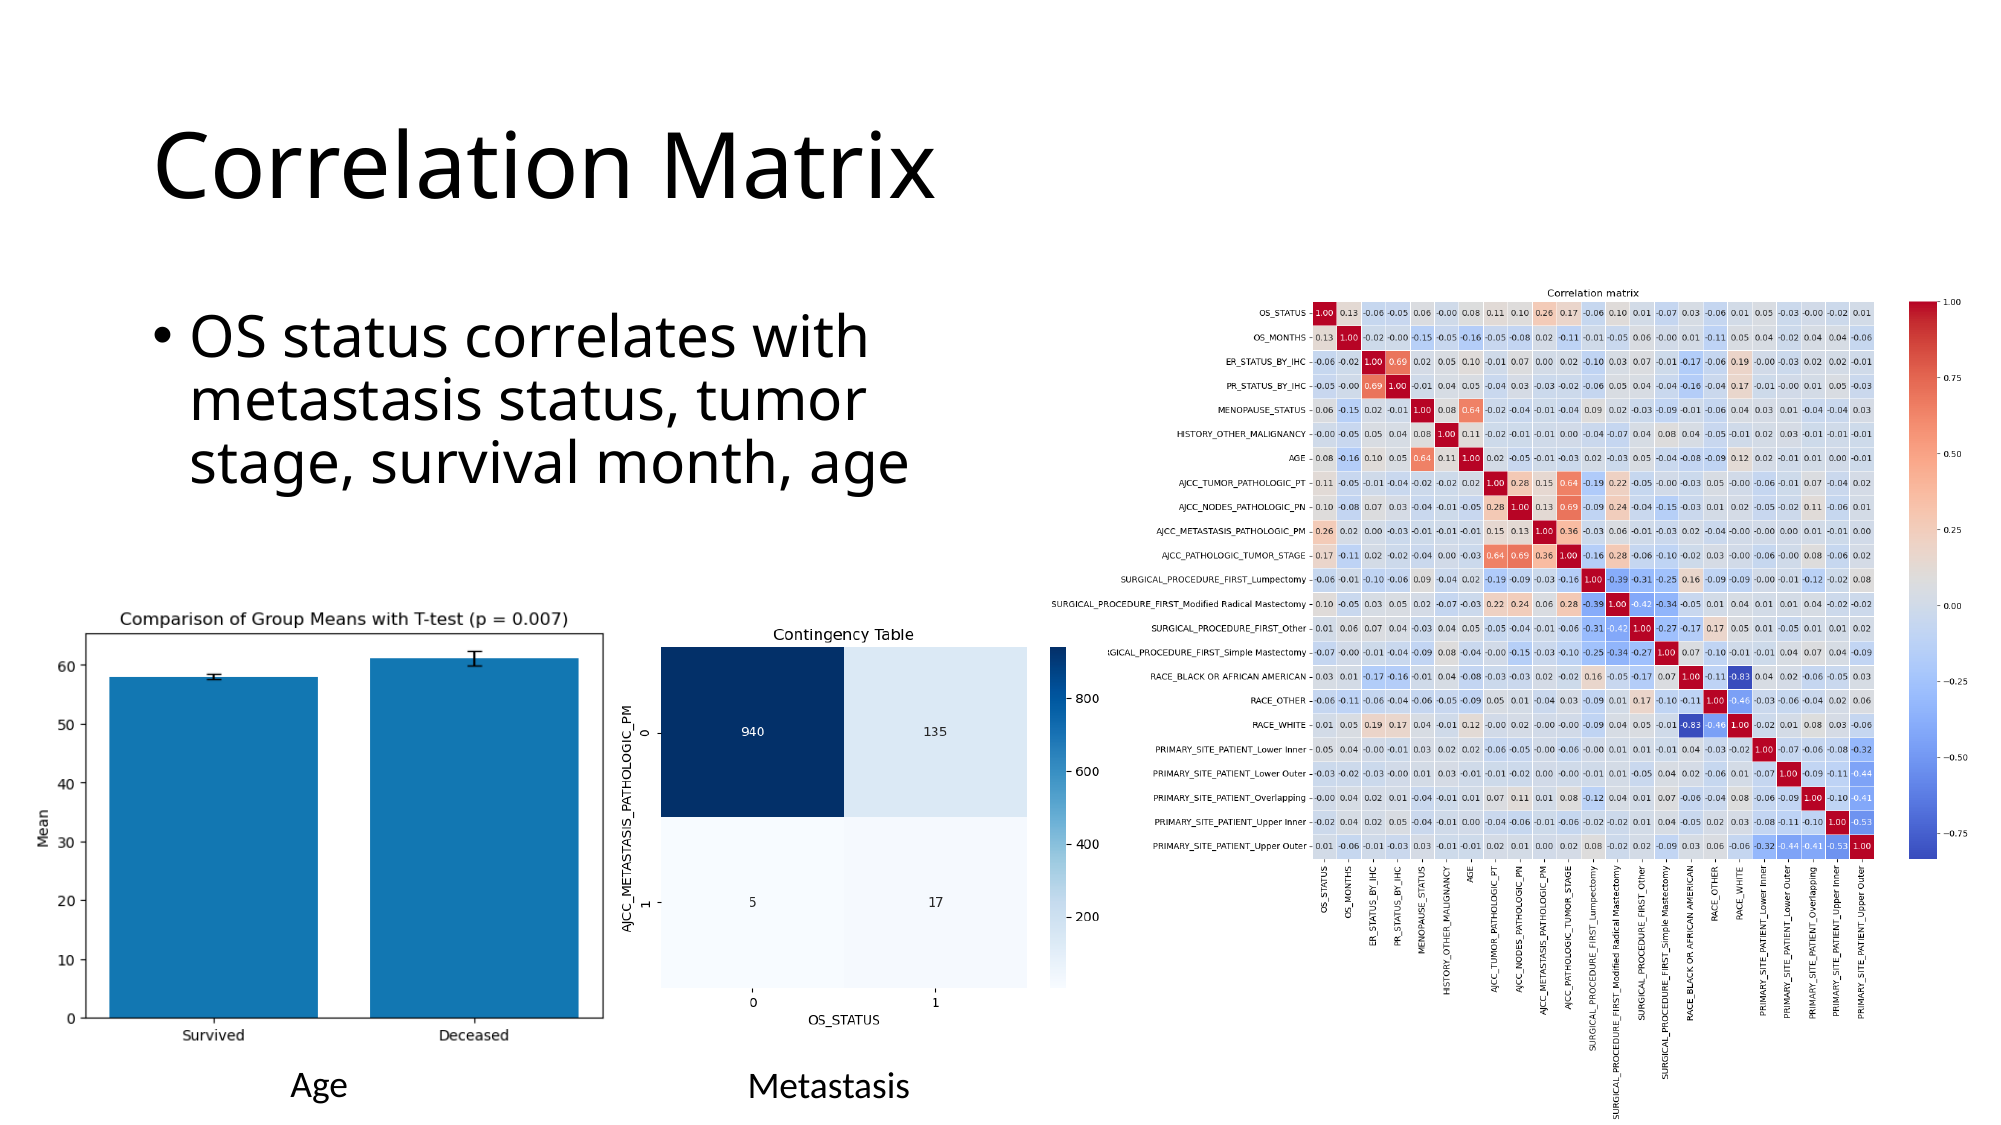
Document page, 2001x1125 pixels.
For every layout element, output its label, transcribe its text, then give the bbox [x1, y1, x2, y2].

text_box Age [275, 1053, 364, 1113]
picture [26, 283, 1974, 1125]
text_box Metastasis [732, 1053, 926, 1113]
list OS status correlates with metastasis status, tumor stage, survival month, age [137, 299, 954, 619]
title Correlation Matrix [137, 59, 1863, 278]
